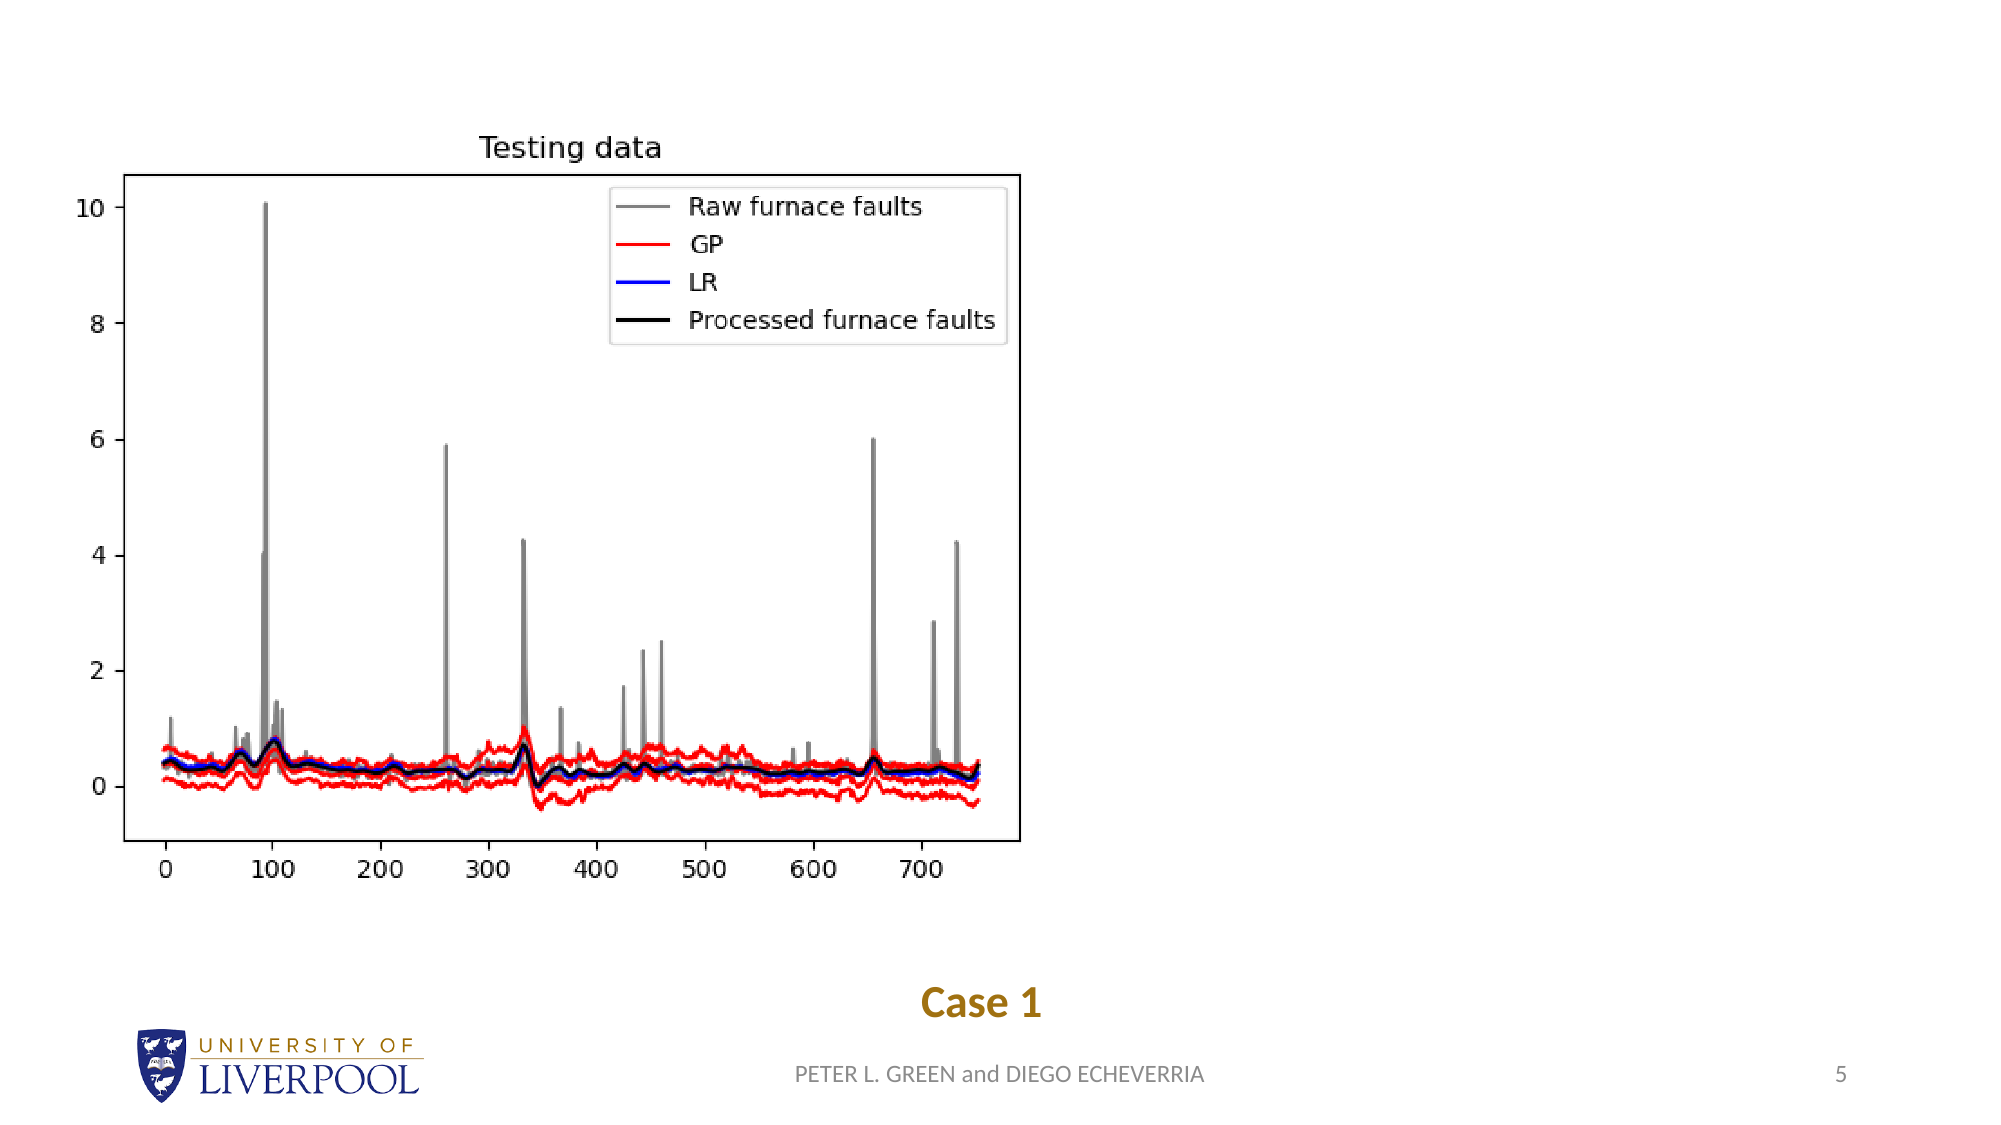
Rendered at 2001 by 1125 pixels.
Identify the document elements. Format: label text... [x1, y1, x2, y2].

footer PETER L. GREEN and DIEGO ECHEVERRIA [662, 1042, 1338, 1103]
text_box Case 1 [906, 964, 1094, 1034]
picture [137, 1029, 424, 1103]
picture [59, 123, 1031, 899]
slide_number 5 [1412, 1042, 1863, 1103]
